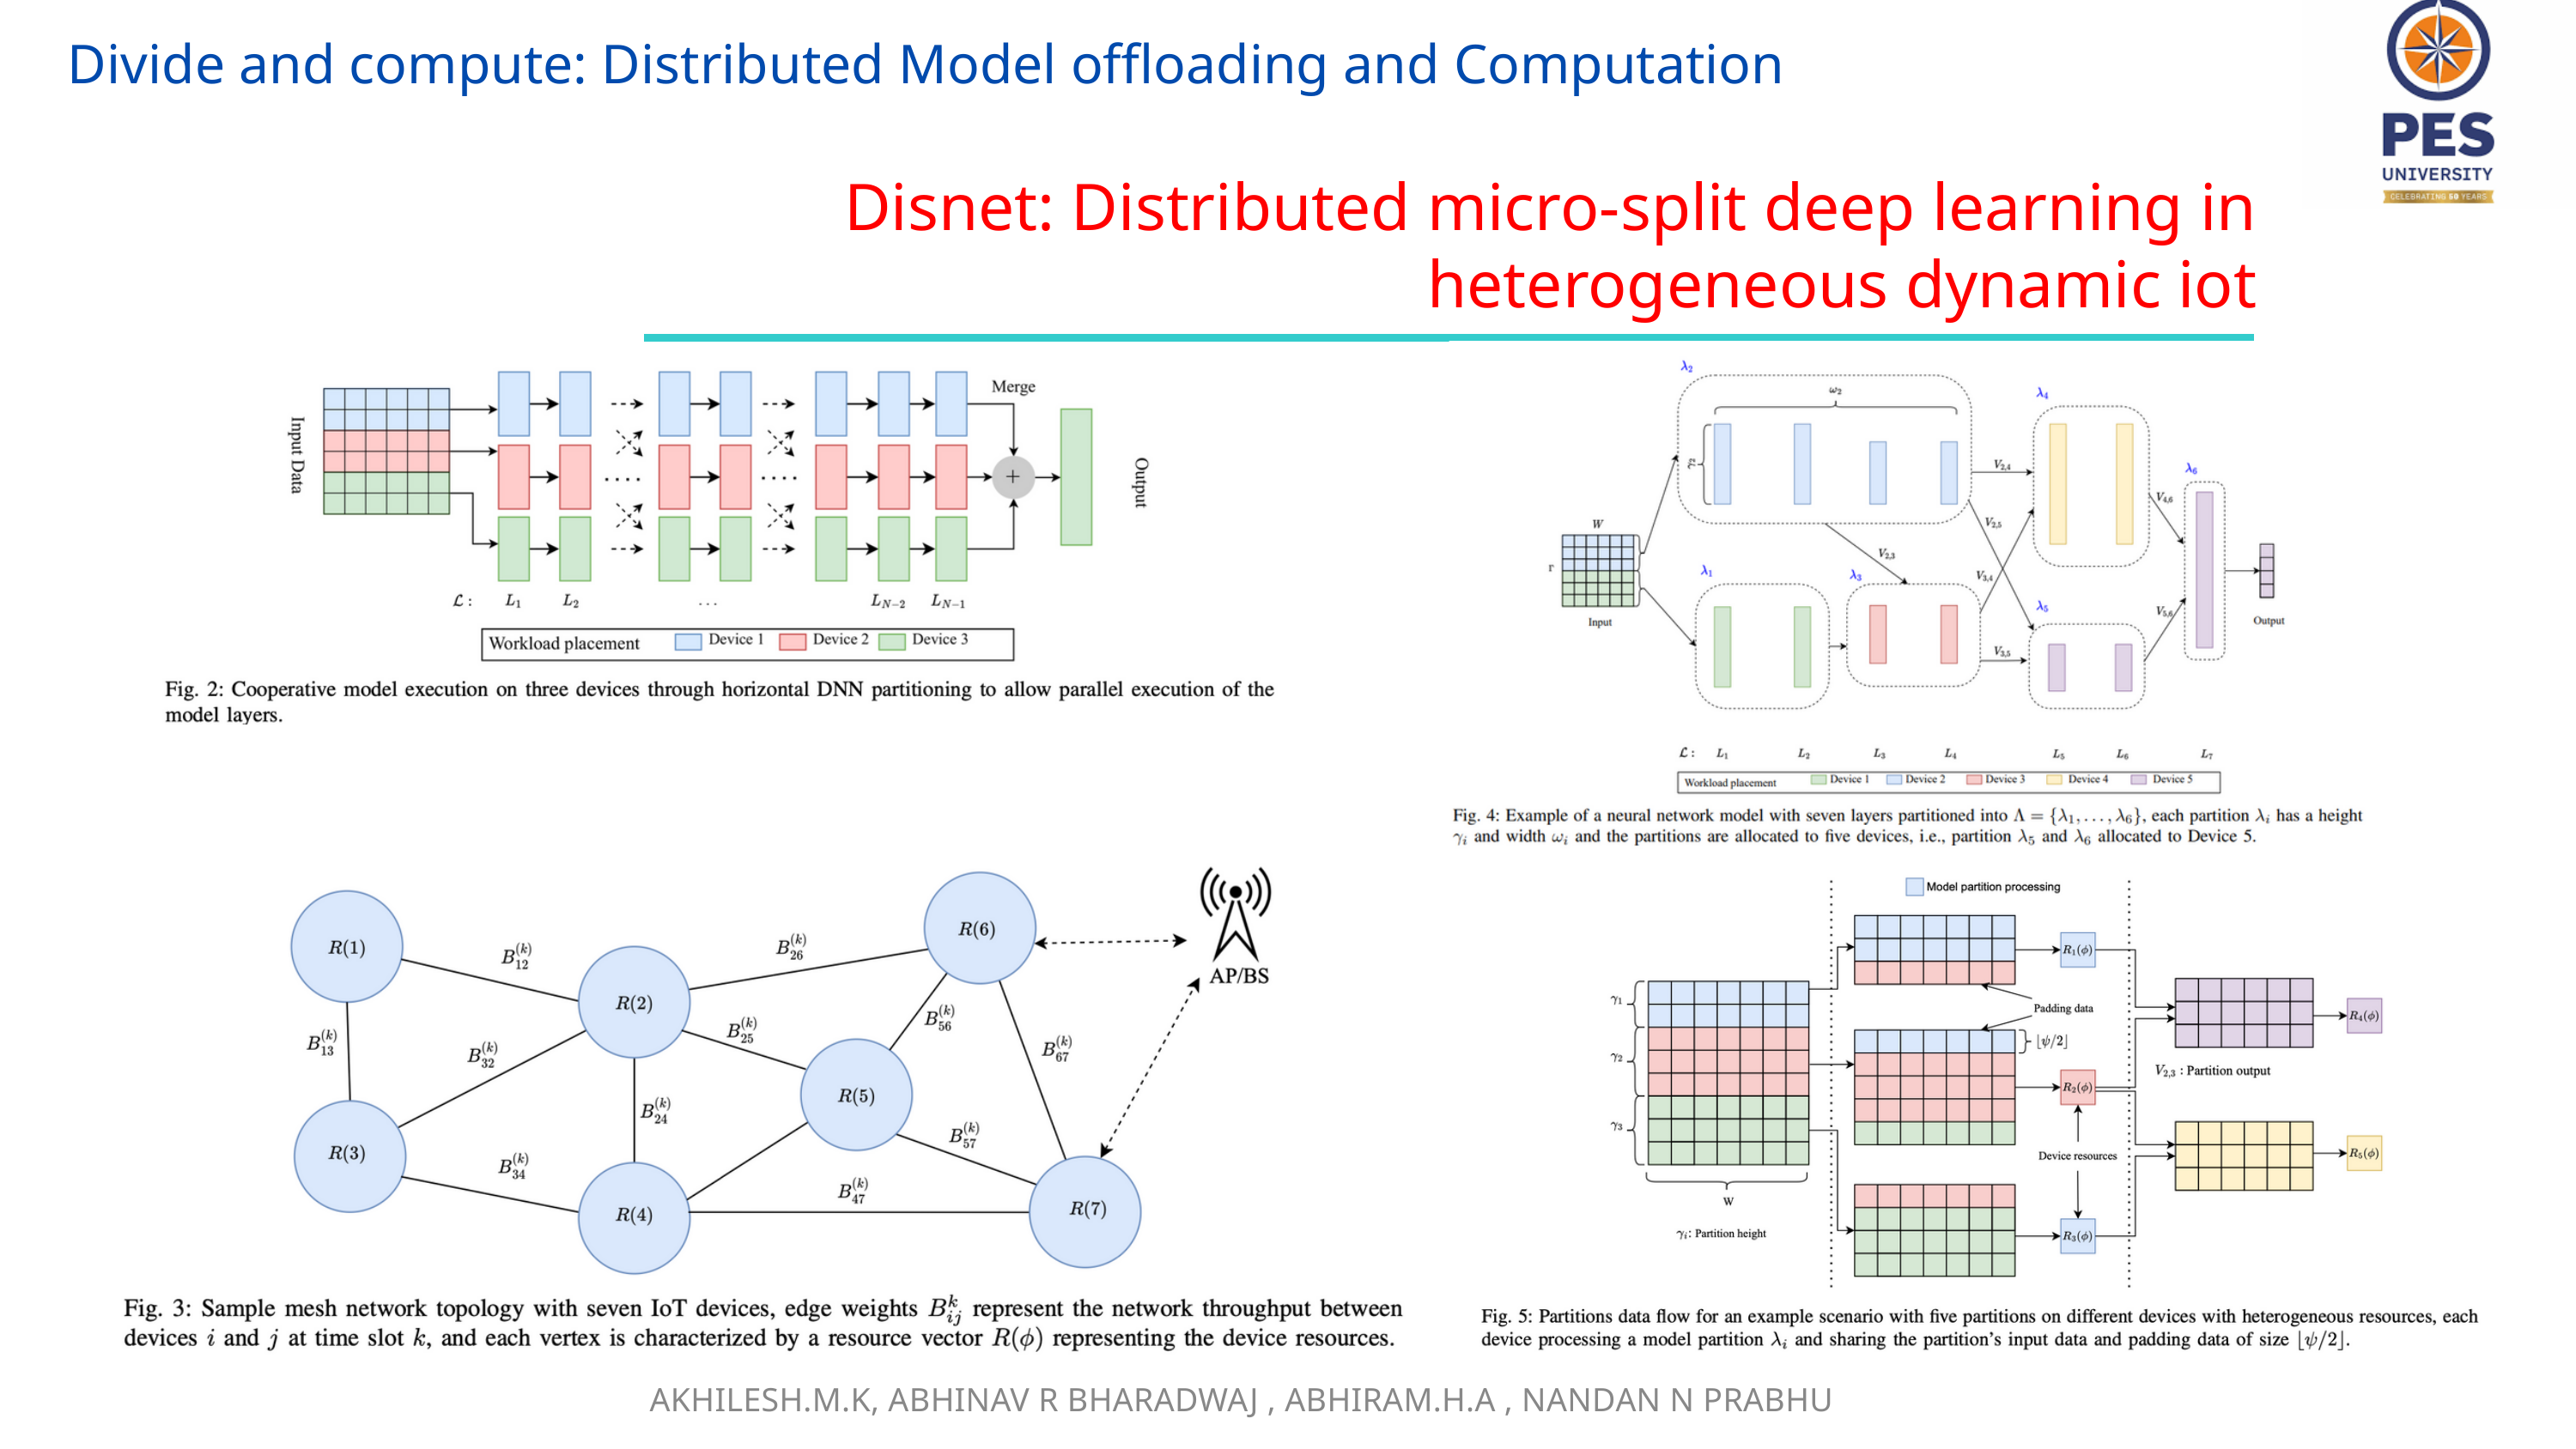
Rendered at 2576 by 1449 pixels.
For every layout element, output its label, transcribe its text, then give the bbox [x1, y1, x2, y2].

text_box Divide and compute: Distributed Model offloading and Computation [46, 30, 1807, 95]
text_box Disnet: Distributed micro-split deep learning in heterogeneous dynamic iot [641, 166, 2257, 321]
text_box [46, 827, 1449, 1382]
text_box [2302, 0, 2576, 209]
text_box [98, 354, 1332, 724]
text_box AKHILESH.M.K, ABHINAV R BHARADWAJ , ABHIRAM.H.A , NANDAN N PRABHU [643, 1379, 1841, 1419]
text_box [1449, 341, 2370, 853]
text_box [1417, 840, 2513, 1368]
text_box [643, 333, 2255, 343]
